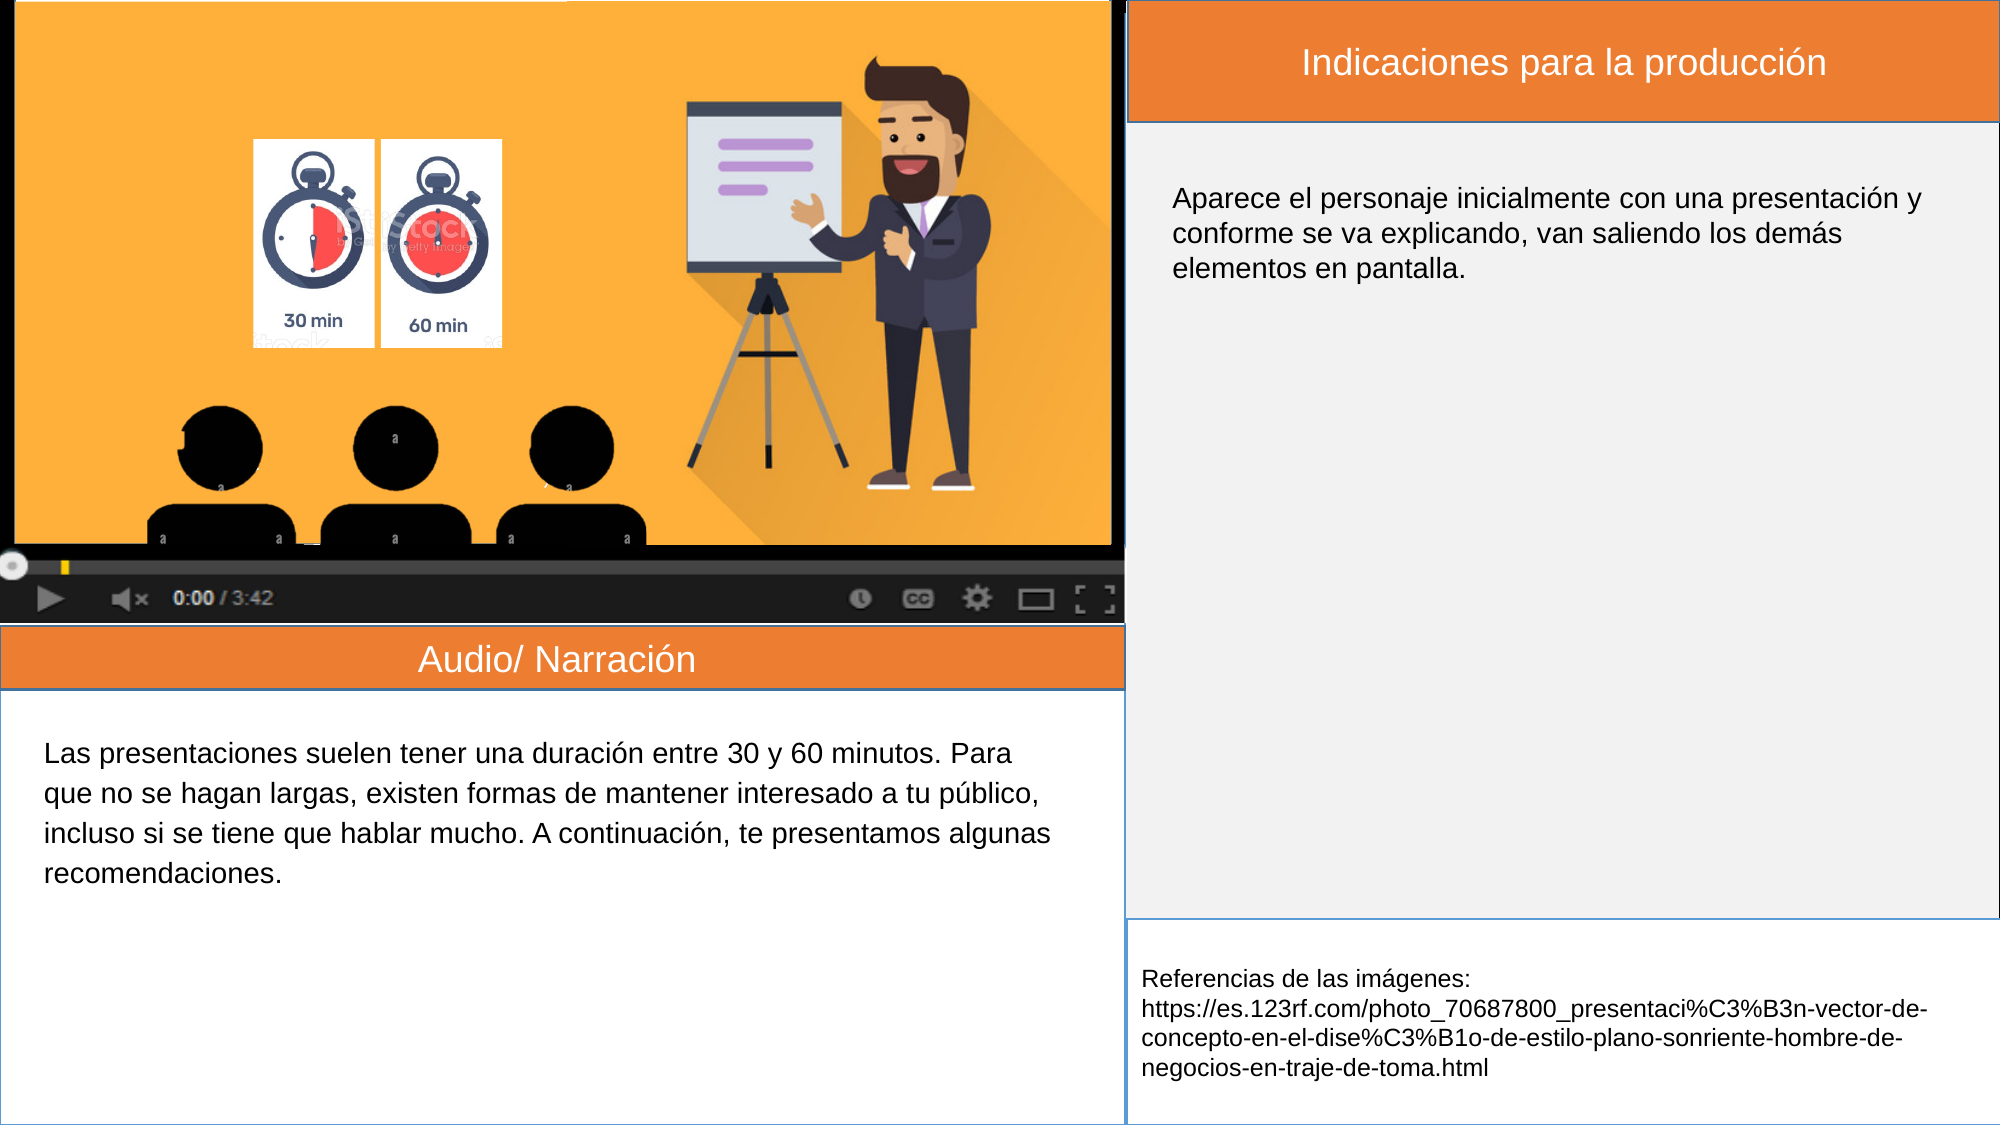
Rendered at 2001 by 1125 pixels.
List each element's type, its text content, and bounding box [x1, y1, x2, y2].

picture [380, 139, 503, 348]
text_box Las presentaciones suelen tener una duración entre 30 y 60 minutos. Para que no se hagan largas, existen formas de mantener interesado a tu público, incluso si se tiene que hablar mucho. A continuación, te presentamos algunas recomendaciones. [15, 721, 1075, 903]
text_box Indicaciones para la producción [1131, 0, 2000, 122]
text_box Referencias de las imágenes: https://es.123rf.com/photo_70687800_presentaci%C3%B3n-vector-de-concepto-en-el-dise%C3%B1o-de-estilo-plano-sonriente-hombre-de-negocios-en-traje-de-toma.html [1126, 918, 2000, 1125]
picture [253, 139, 375, 348]
text_box [0, 690, 1125, 1125]
text_box [1125, 122, 2000, 1125]
picture [143, 1, 1111, 549]
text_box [0, 0, 1127, 623]
text_box Aparece el personaje inicialmente con una presentación y conforme se va explicando, van saliendo los demás elementos en pantalla. [1157, 171, 1968, 667]
text_box Audio/ Narración [0, 631, 1125, 690]
